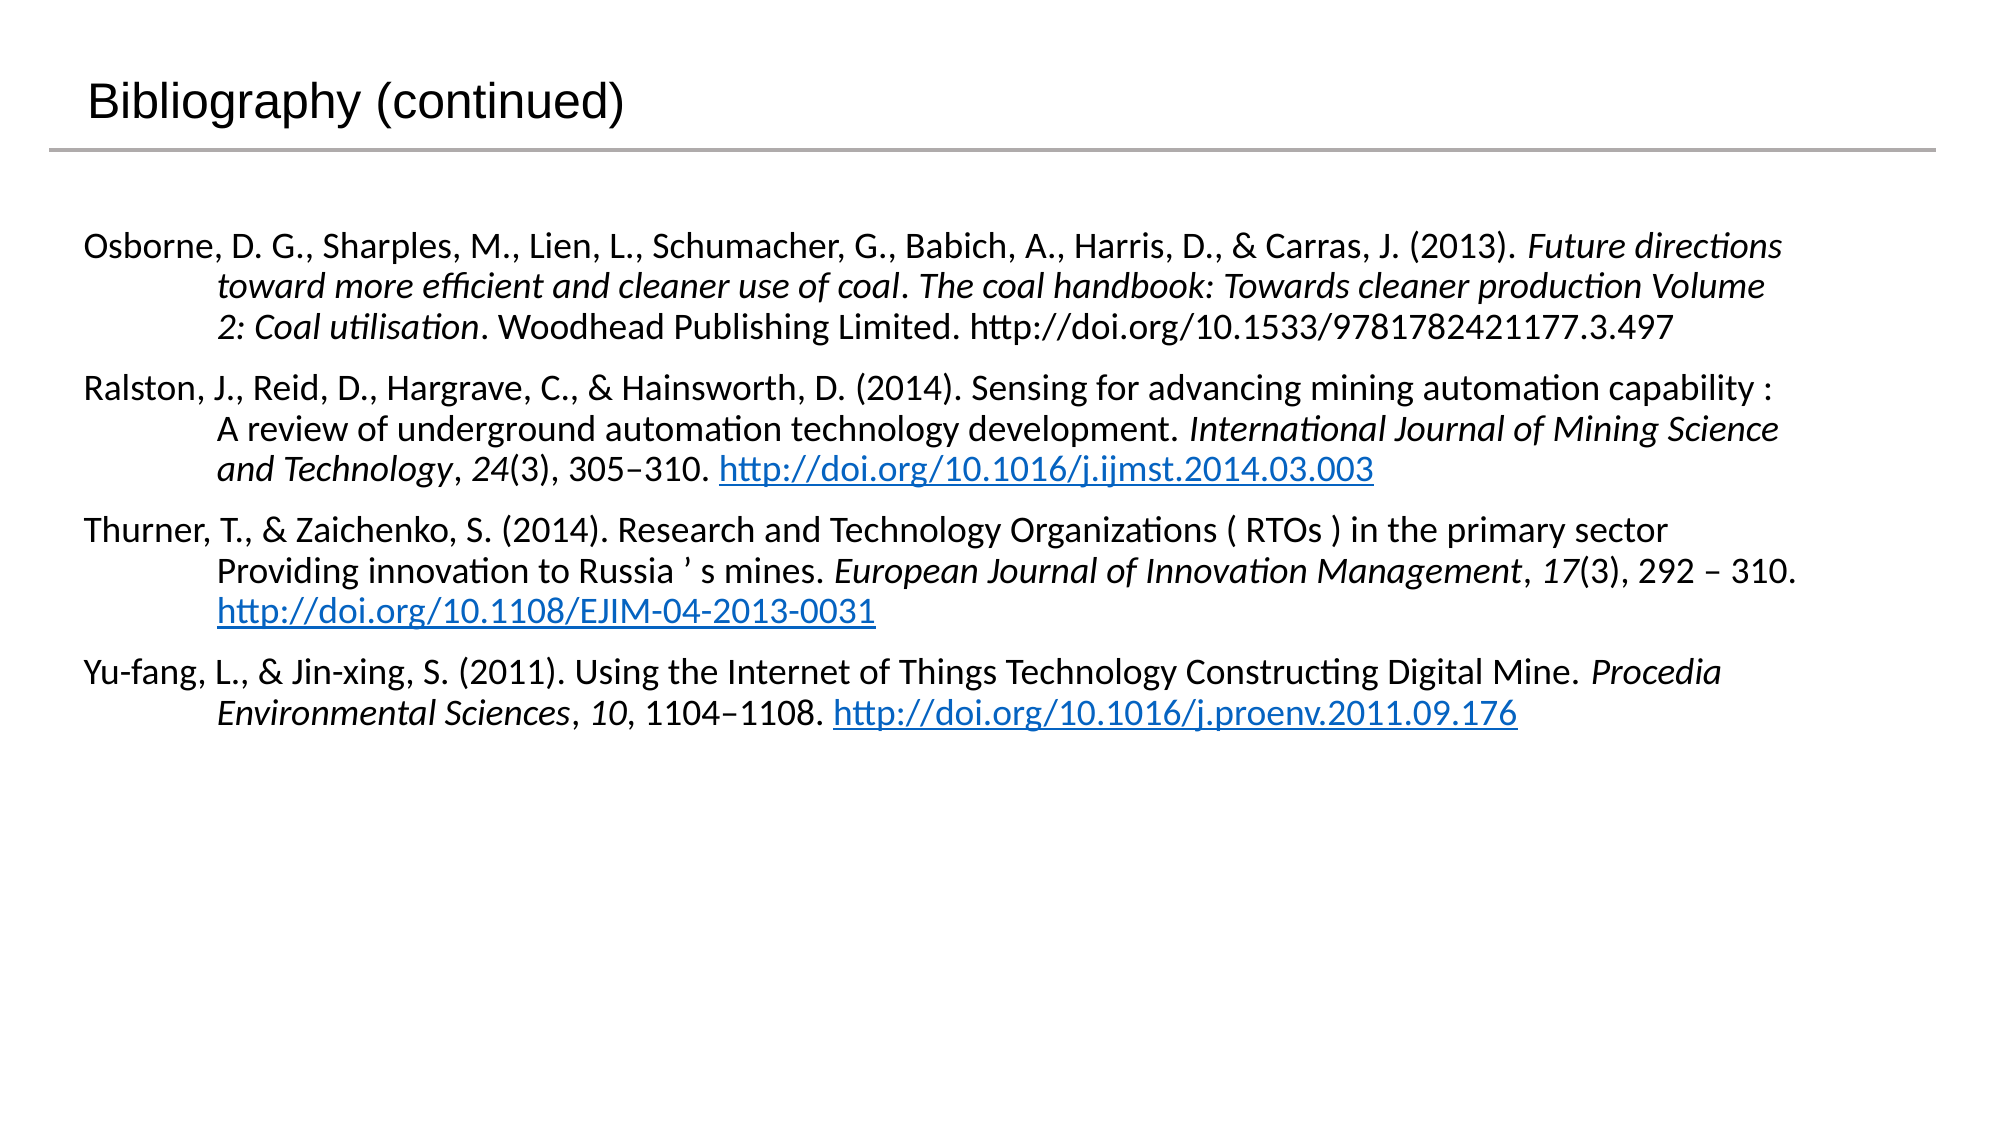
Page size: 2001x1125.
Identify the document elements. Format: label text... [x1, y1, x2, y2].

list Osborne, D. G., Sharples, M., Lien, L., Schumacher, G., Babich, A., Harris, D., & Carras, J. (2013). Future directions toward more efficient and cleaner use of coal. The coal handbook: Towards cleaner production Volume 2: Coal utilisation. Woodhead Publishing Limited. http://doi.org/10.1533/9781782421177.3.497 Ralston, J., Reid, D., Hargrave, C., & Hainsworth, D. (2014). Sensing for advancing mining automation capability : A review of underground automation technology development. International Journal of Mining Science and Technology, 24(3), 305–310. http://doi.org/10.1016/j.ijmst.2014.03.003 Thurner, T., & Zaichenko, S. (2014). Research and Technology Organizations ( RTOs ) in the primary sector Providing innovation to Russia ’ s mines. European Journal of Innovation Management, 17(3), 292 – 310. http://doi.org/10.1108/EJIM-04-2013-0031 Yu-fang, L., & Jin-xing, S. (2011). Using the Internet of Things Technology Constructing Digital Mine. Procedia Environmental Sciences, 10, 1104–1108. http://doi.org/10.1016/j.proenv.2011.09.176 [68, 218, 1815, 765]
text_box Bibliography (continued) [72, 61, 641, 136]
